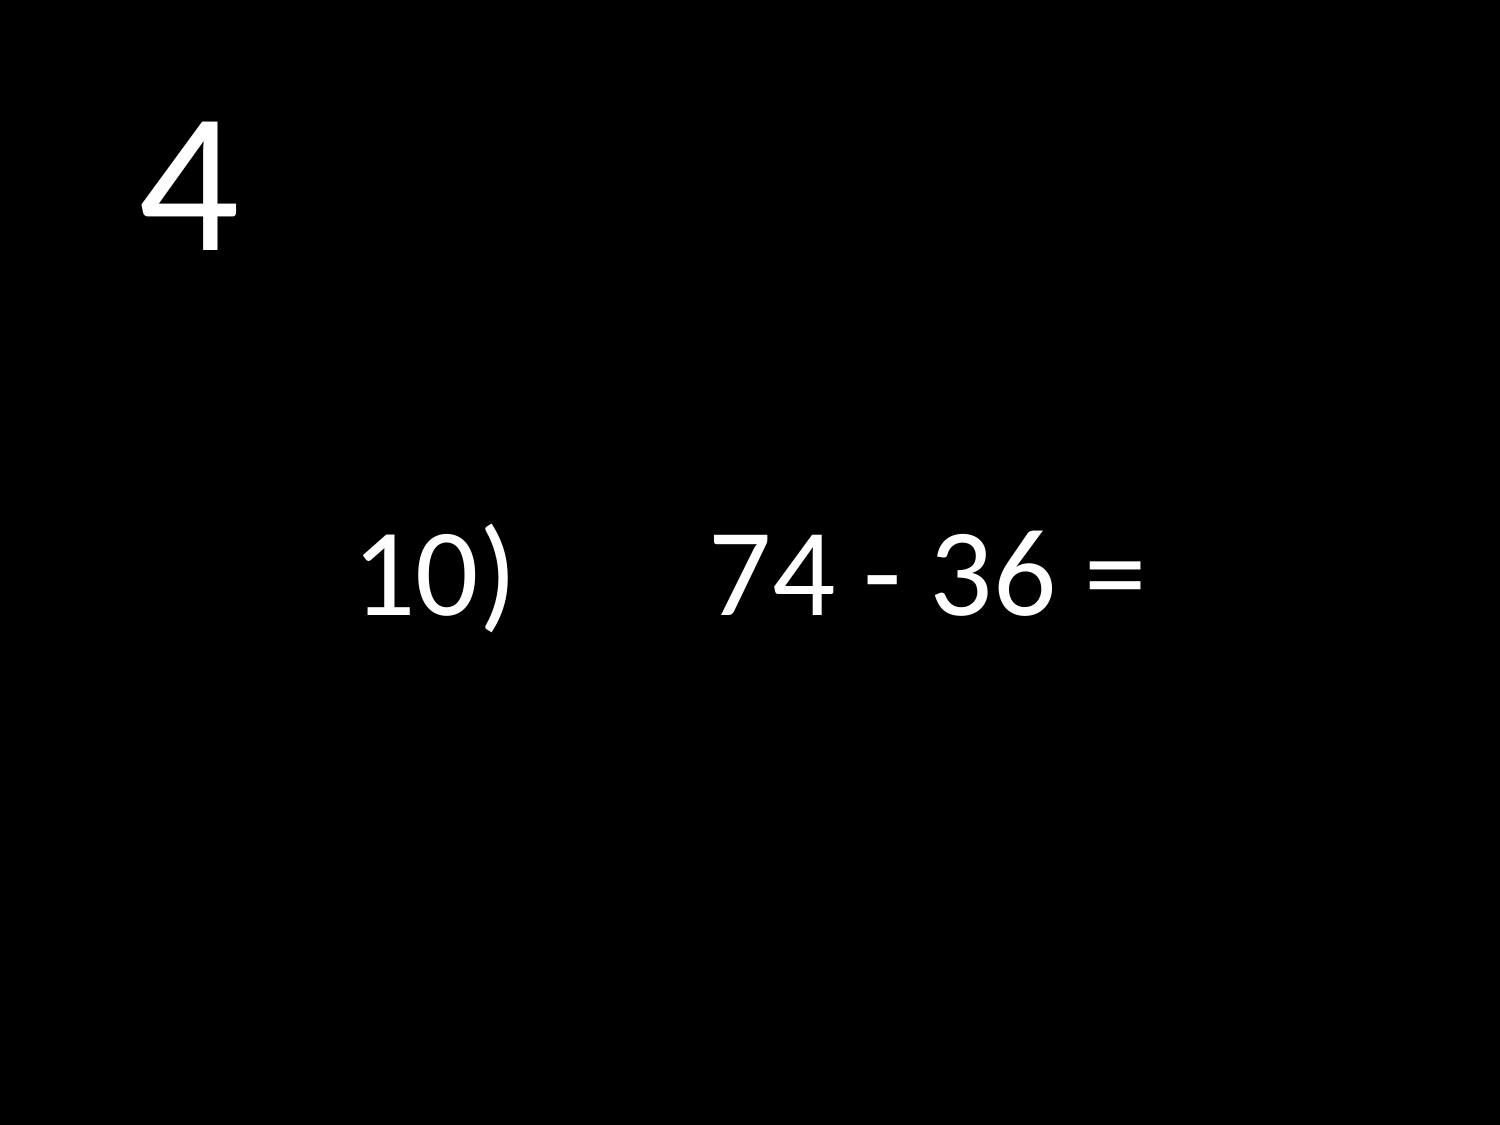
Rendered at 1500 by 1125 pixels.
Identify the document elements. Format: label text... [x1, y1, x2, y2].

list 10) 74 - 36 = [75, 483, 1425, 742]
title 4 [54, 45, 325, 297]
